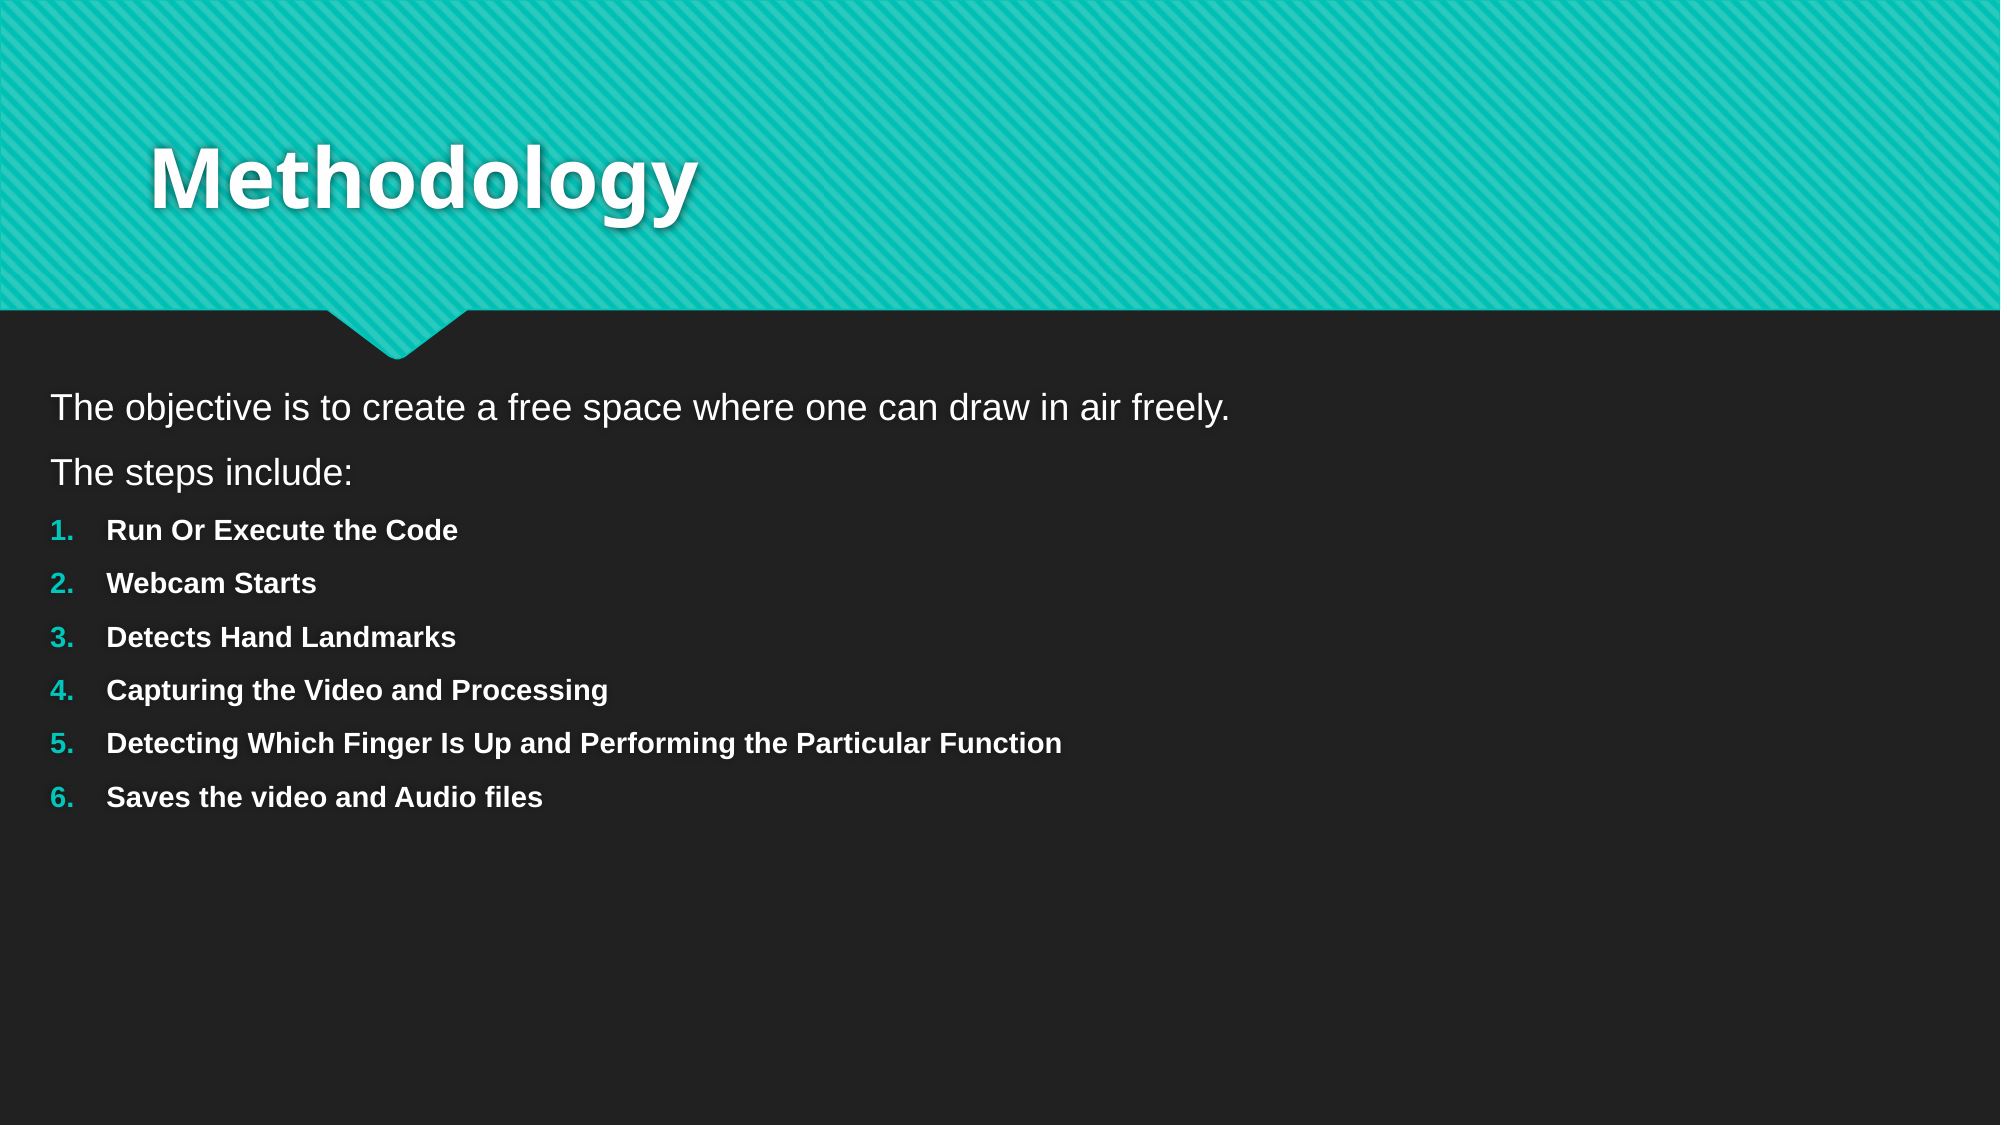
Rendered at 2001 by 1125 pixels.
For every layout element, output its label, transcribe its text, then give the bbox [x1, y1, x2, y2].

list The objective is to create a free space where one can draw in air freely. The steps include: Run Or Execute the Code Webcam Starts Detects Hand Landmarks Capturing the Video and Processing Detecting Which Finger Is Up and Performing the Particular Function Saves the video and Audio files [35, 0, 1866, 962]
